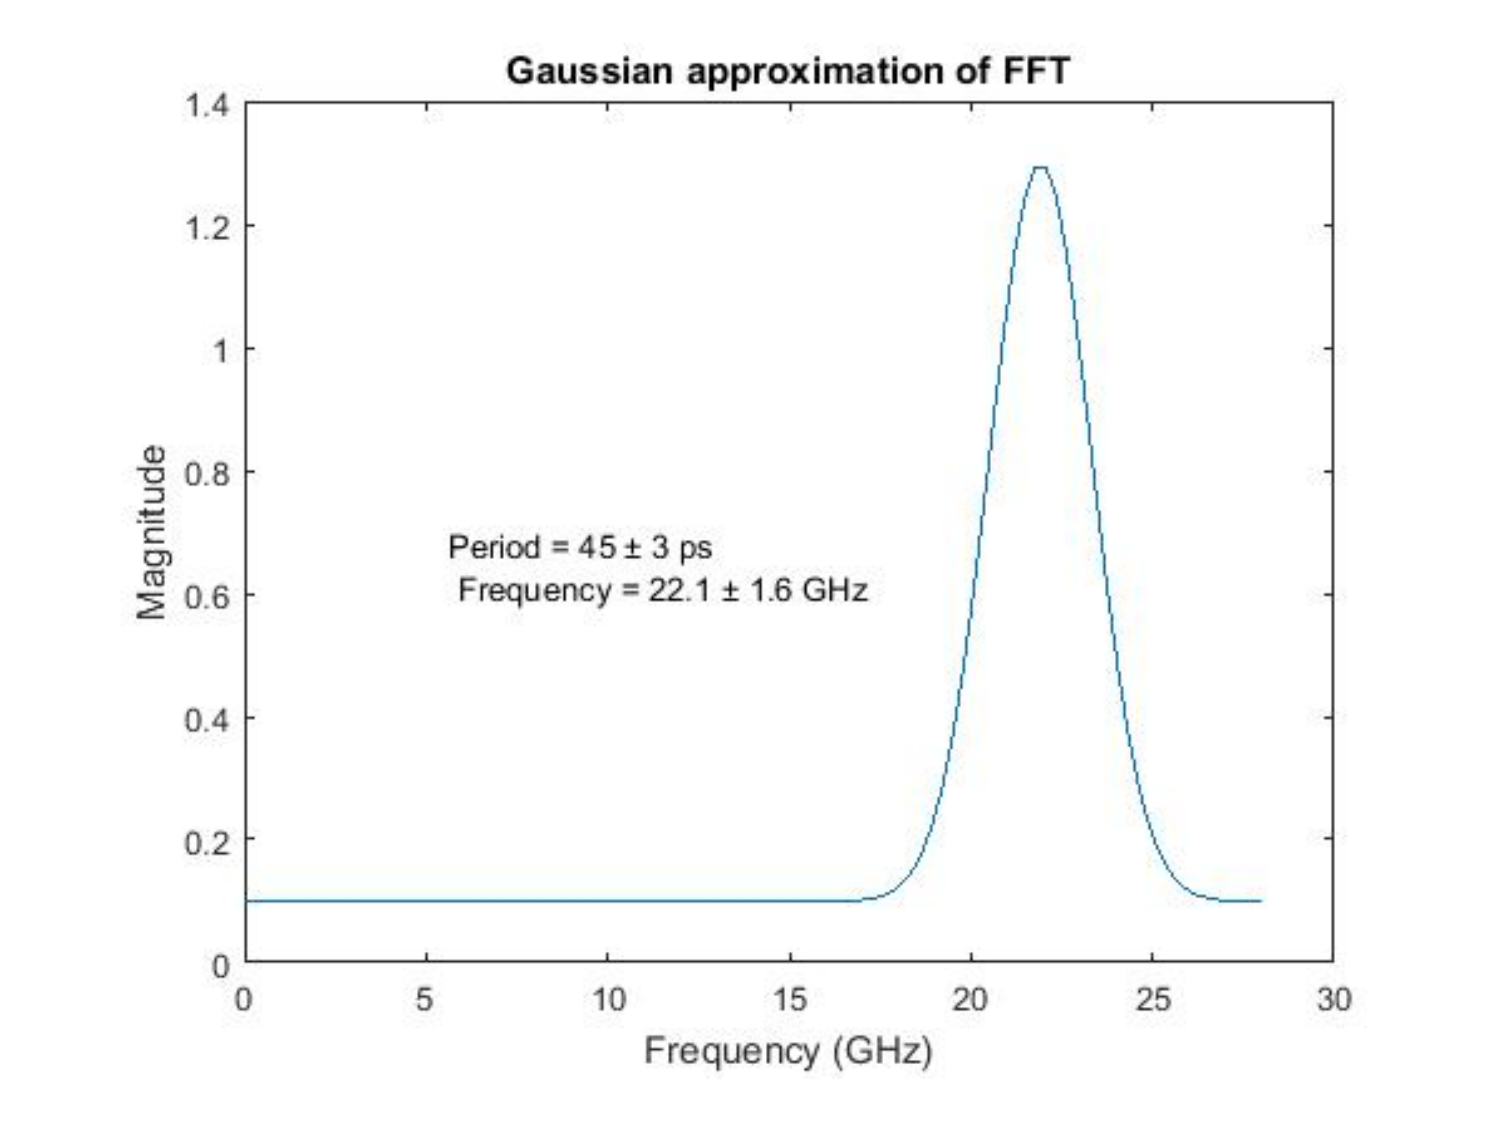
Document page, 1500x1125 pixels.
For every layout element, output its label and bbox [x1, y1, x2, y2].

list [62, 24, 1468, 1079]
